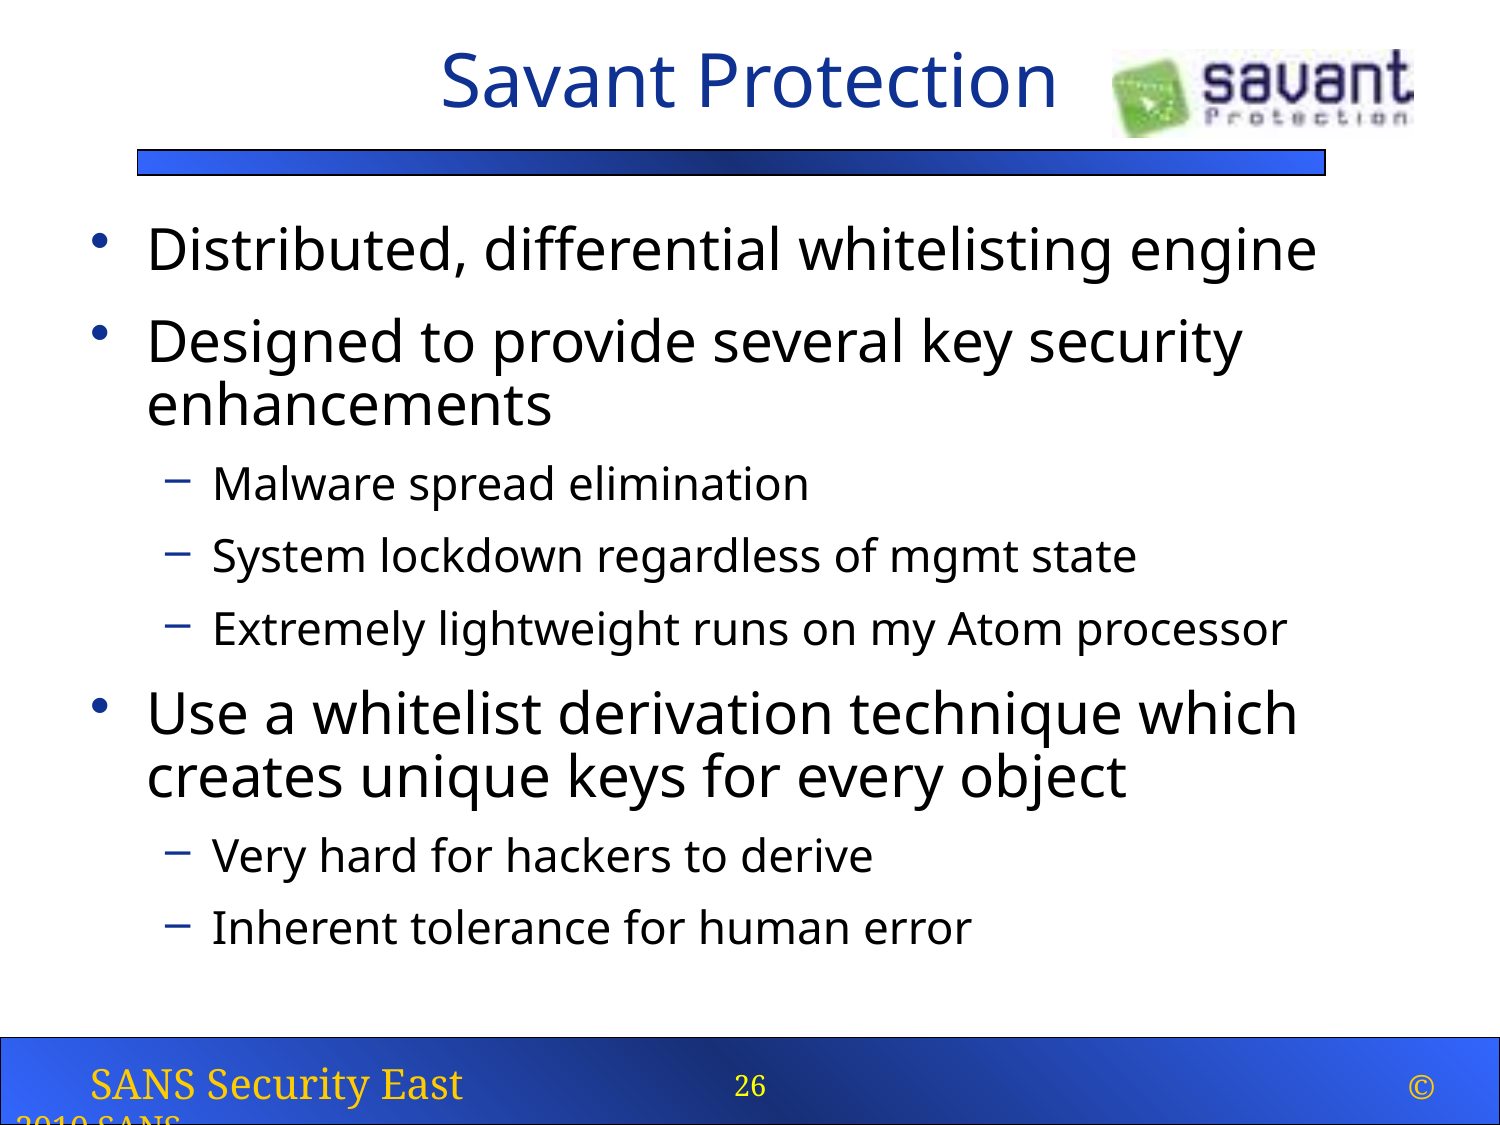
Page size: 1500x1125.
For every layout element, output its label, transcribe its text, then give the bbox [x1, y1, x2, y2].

picture [1112, 49, 1414, 138]
list Distributed, differential whitelisting engine Designed to provide several key security enhancements Malware spread elimination System lockdown regardless of mgmt state Extremely lightweight runs on my Atom processor Use a whitelist derivation technique which creates unique keys for every object Very hard for hackers to derive Inherent tolerance for human error [74, 212, 1426, 956]
slide_number 26 [574, 1059, 926, 1125]
title Savant Protection [74, 37, 1426, 136]
